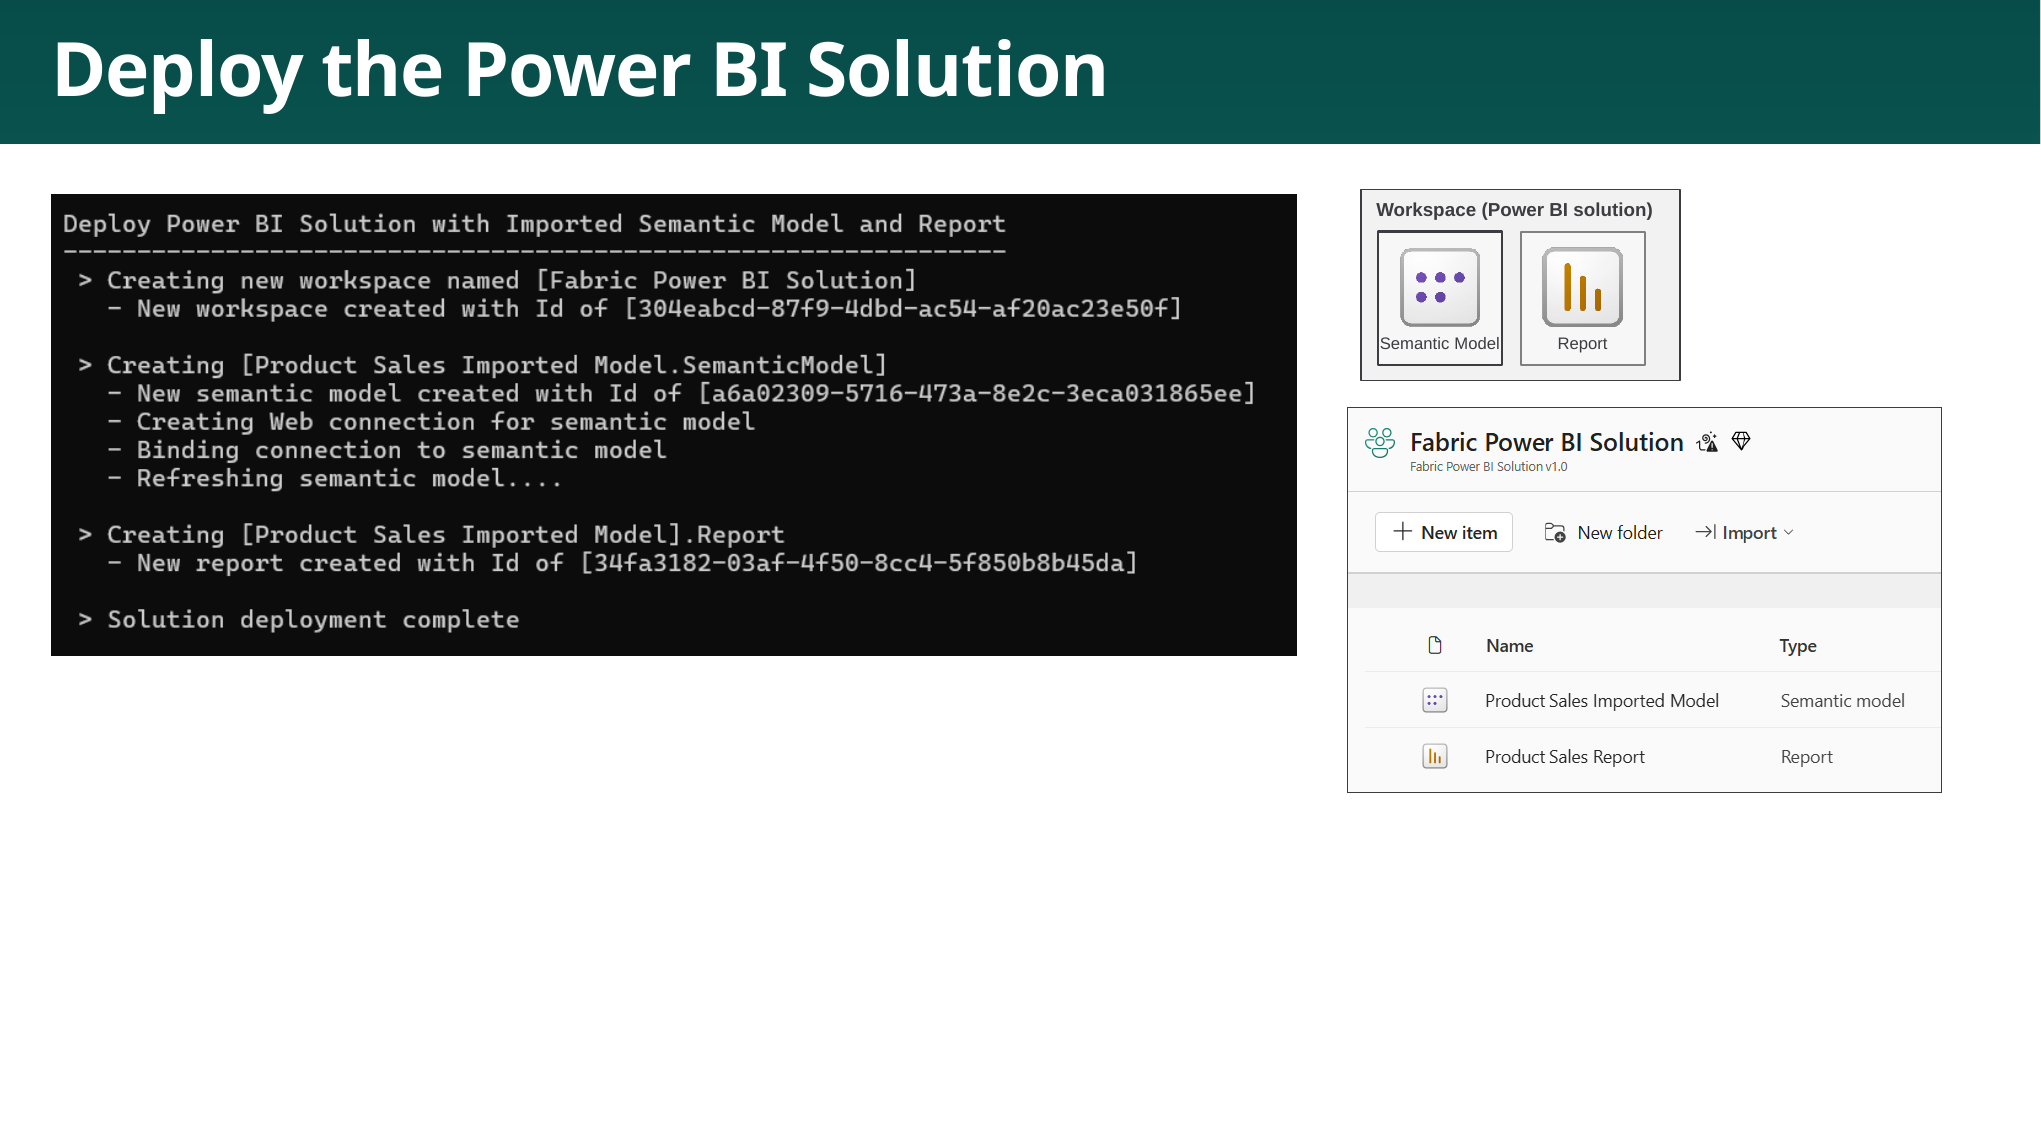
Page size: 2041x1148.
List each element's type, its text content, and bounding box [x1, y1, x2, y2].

title Deploy the Power BI Solution [51, 31, 1988, 113]
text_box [1360, 189, 1681, 381]
picture [51, 194, 1297, 657]
picture [1347, 407, 1942, 793]
